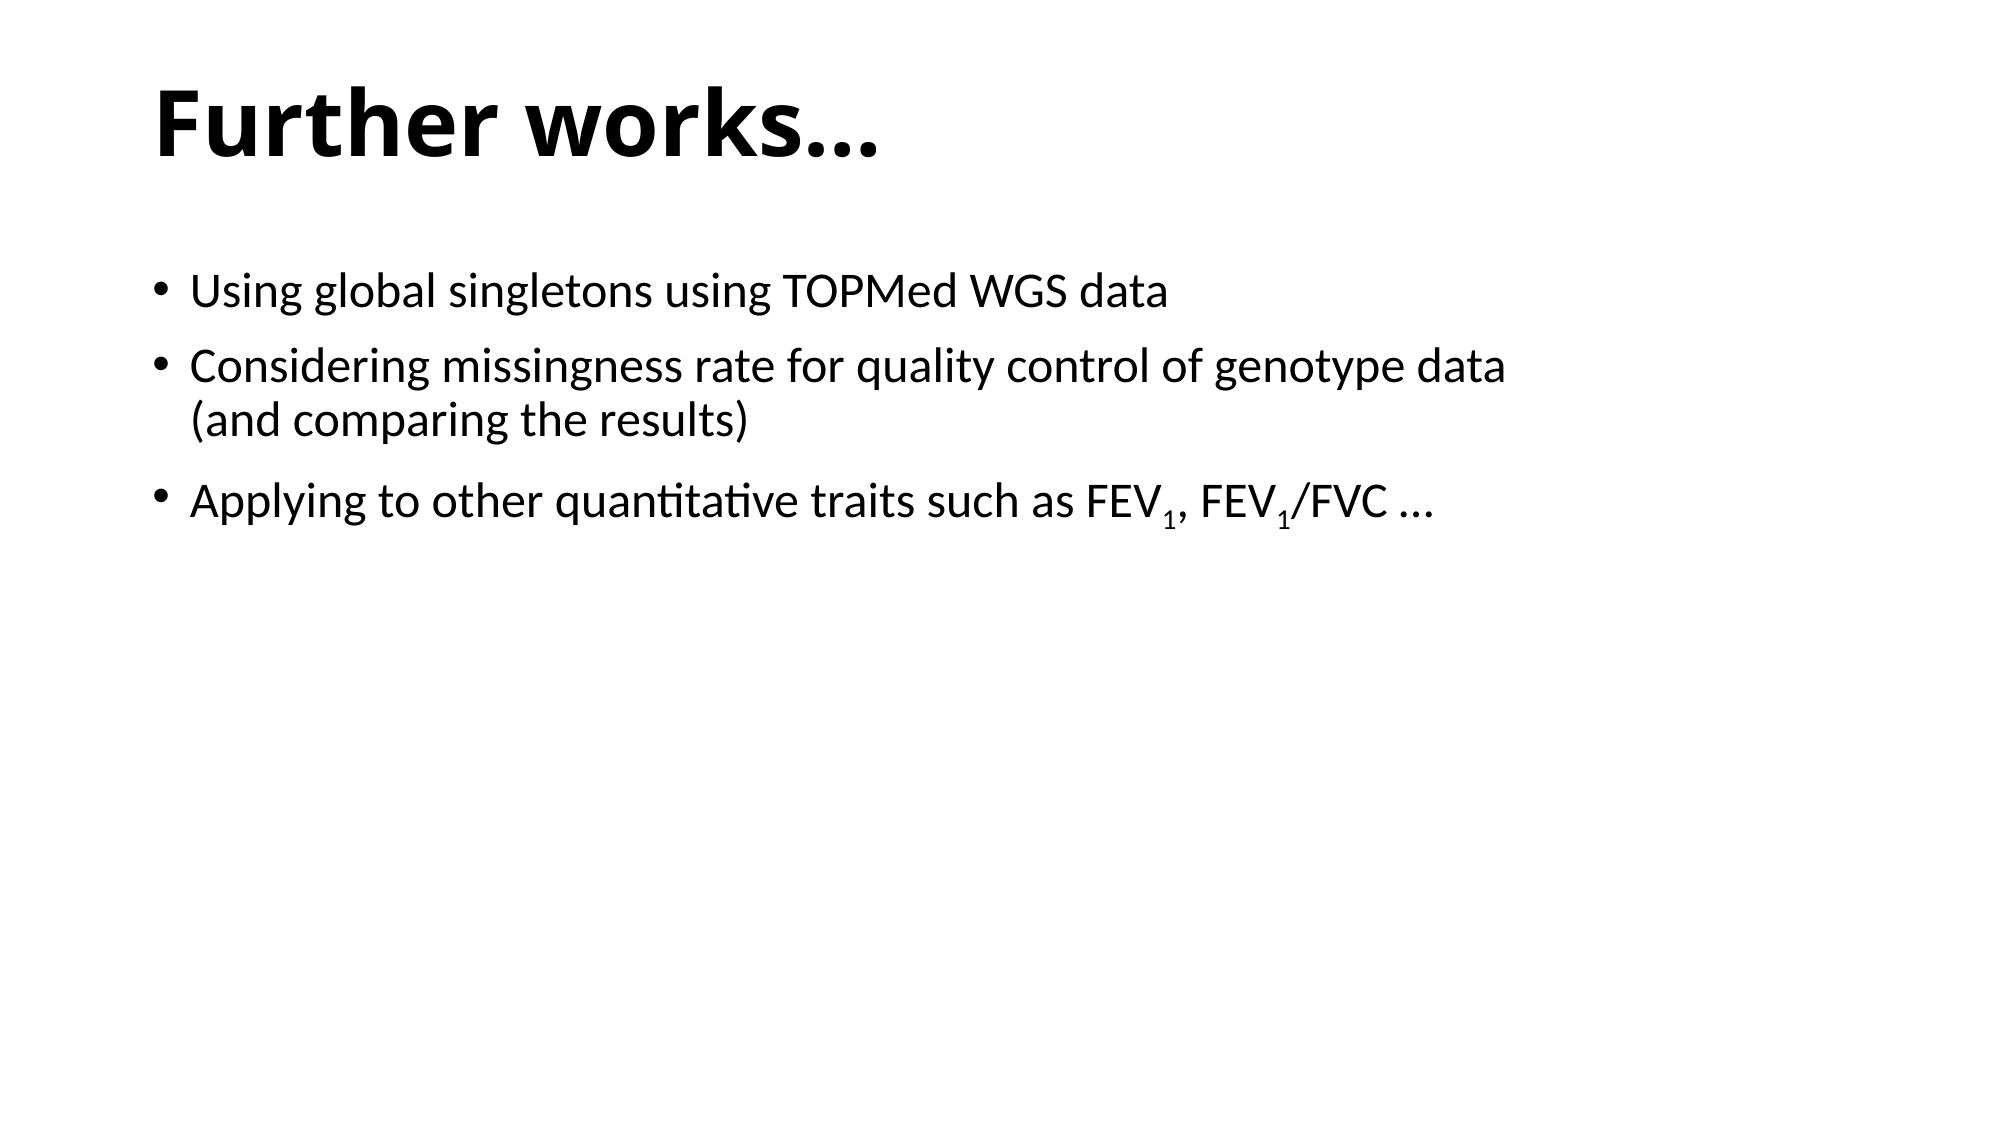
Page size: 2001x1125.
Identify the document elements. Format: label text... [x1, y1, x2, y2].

list Using global singletons using TOPMed WGS data Considering missingness rate for quality control of genotype data (and comparing the results) Applying to other quantitative traits such as FEV1, FEV1/FVC … [137, 256, 1863, 1014]
title Further works… [137, 59, 1863, 193]
